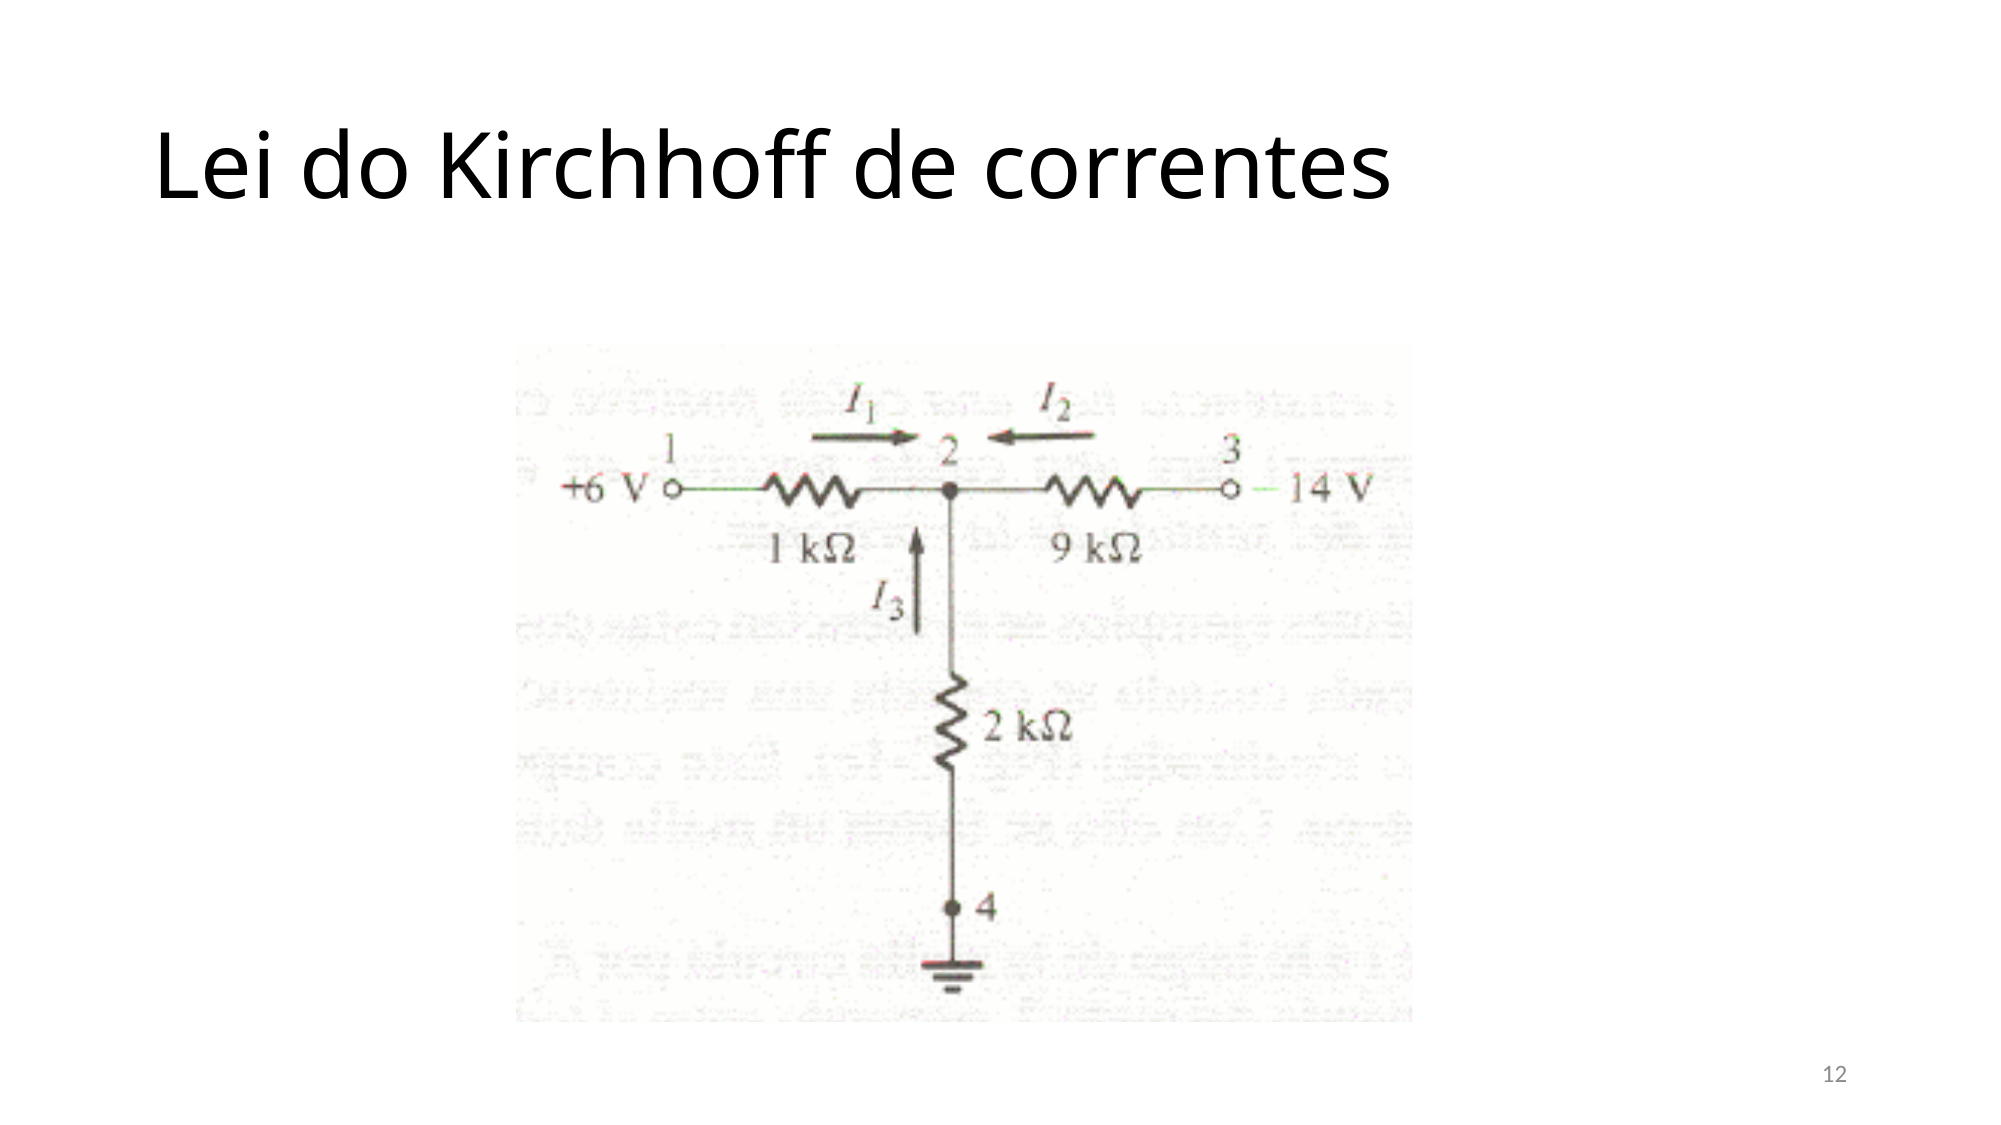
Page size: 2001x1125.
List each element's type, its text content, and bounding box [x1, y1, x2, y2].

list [515, 344, 1413, 1022]
slide_number 12 [1412, 1042, 1863, 1103]
title Lei do Kirchhoff de correntes [137, 59, 1863, 278]
